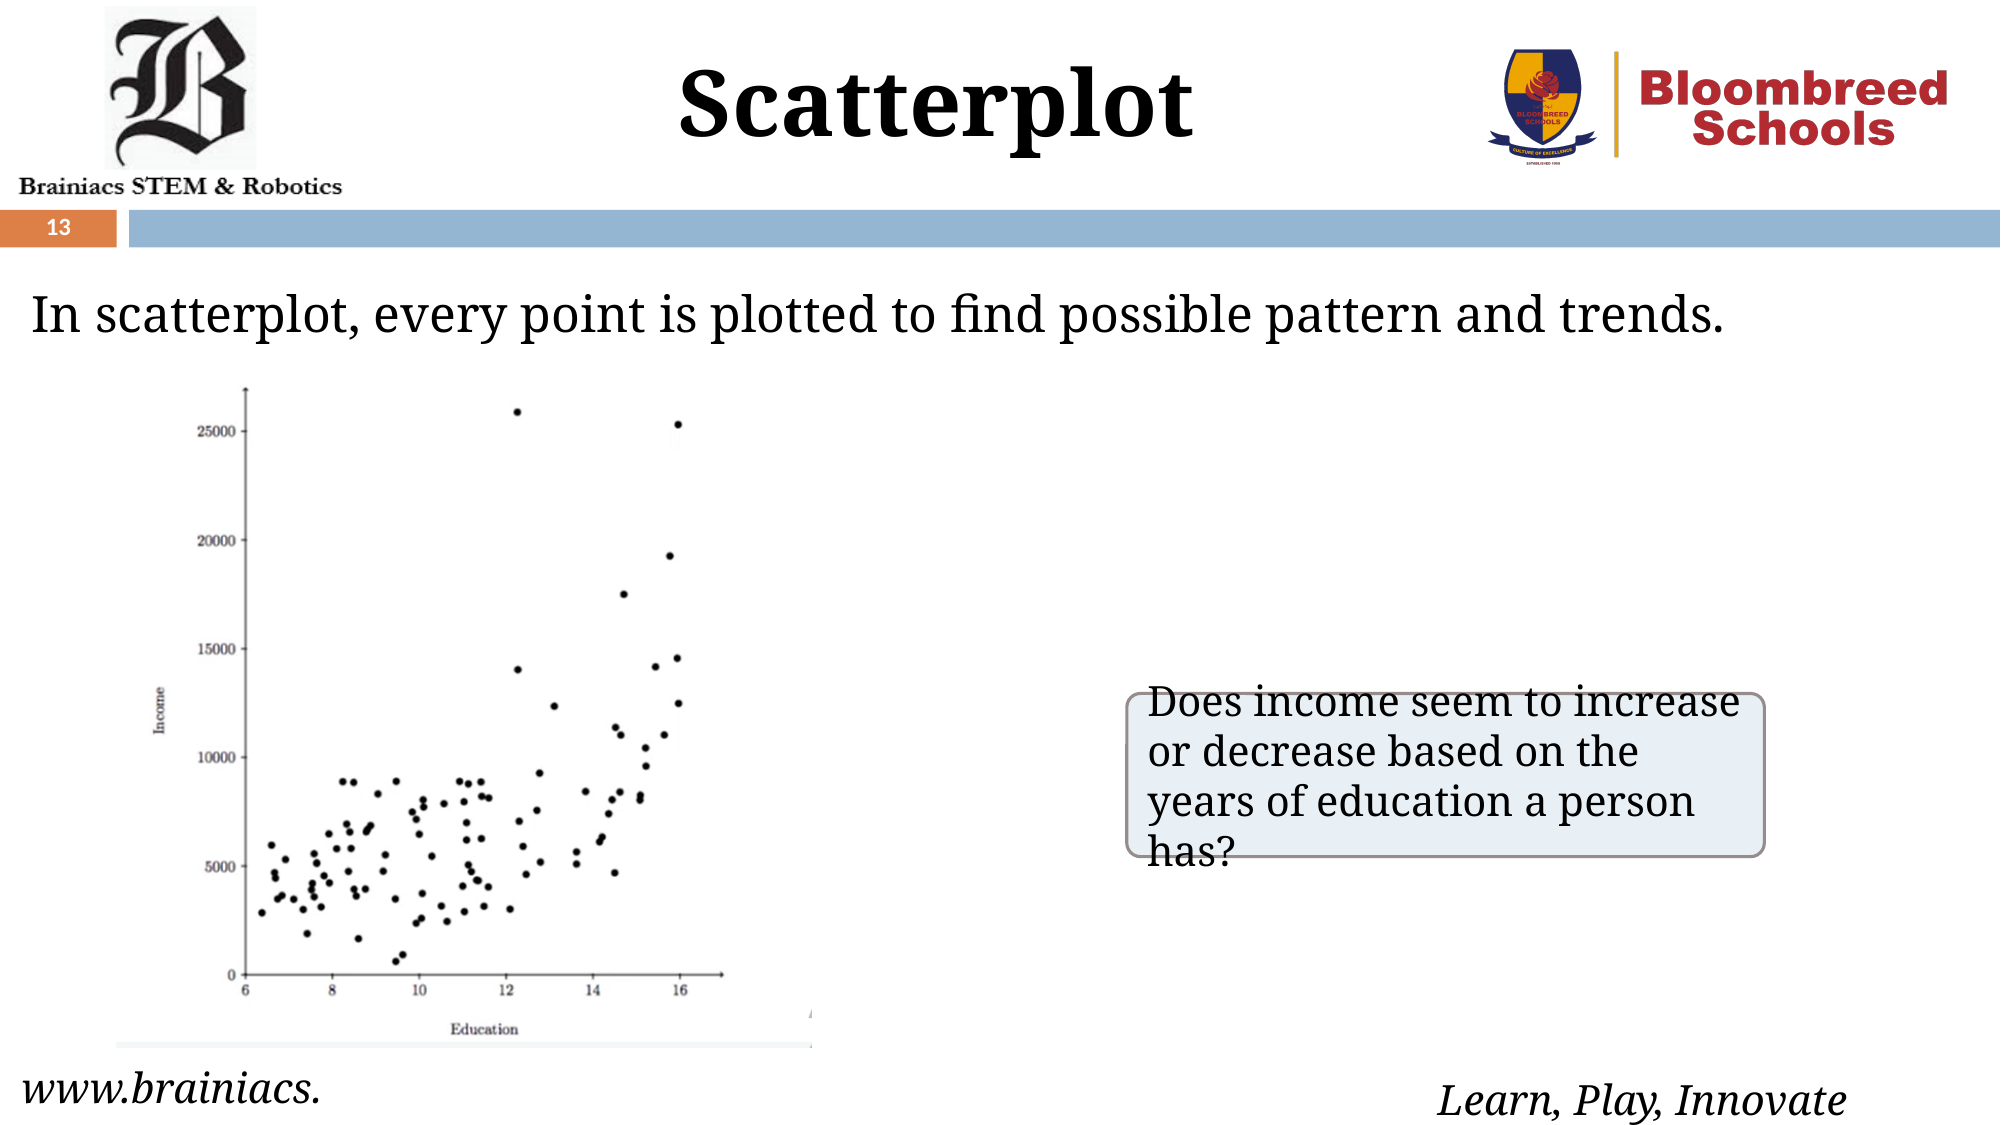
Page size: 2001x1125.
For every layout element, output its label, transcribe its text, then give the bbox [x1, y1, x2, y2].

picture [1483, 6, 1987, 201]
title Scatterplot [398, 6, 1475, 194]
text_box Does income seem to increase or decrease based on the years of education a person has? [1126, 693, 1765, 857]
text_box www.brainiacs.com.ng [0, 1053, 338, 1120]
list In scatterplot, every point is plotted to find possible pattern and trends. [16, 275, 1982, 1076]
text_box Learn, Play, Innovate [1224, 1076, 1863, 1125]
slide_number 13 [0, 208, 117, 249]
picture [16, 6, 351, 201]
picture [116, 362, 812, 1048]
